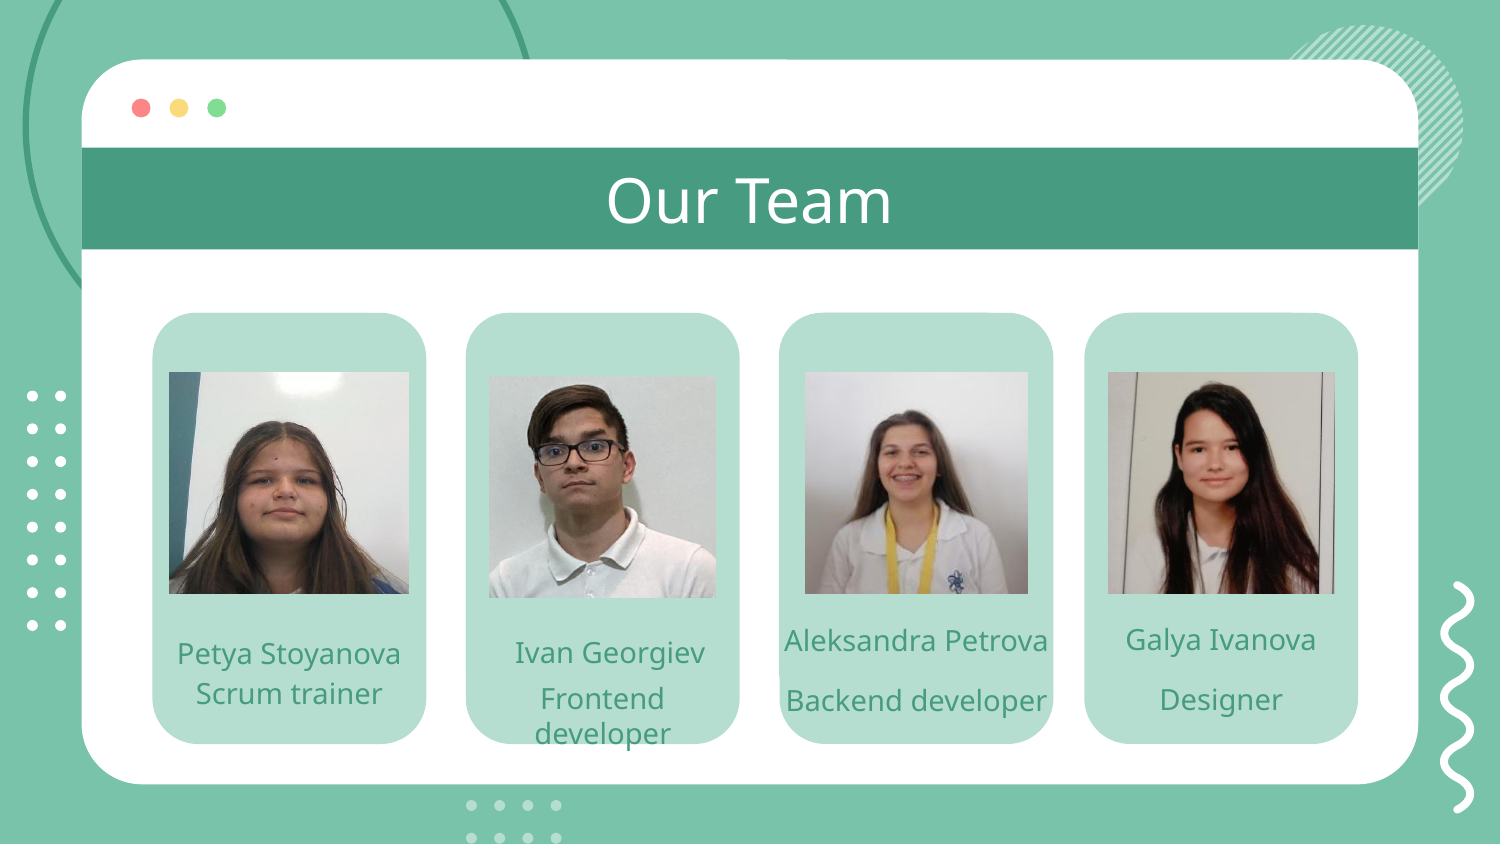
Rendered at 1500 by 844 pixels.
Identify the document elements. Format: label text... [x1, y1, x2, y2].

picture [169, 372, 409, 595]
title Our Team [81, 147, 1419, 250]
subtitle Petya Stoyanova [161, 625, 417, 680]
text_box [1084, 312, 1359, 735]
picture [805, 372, 1028, 595]
subtitle Frontend developer [475, 680, 731, 721]
text_box [152, 312, 427, 745]
text_box [779, 312, 1054, 705]
subtitle Ivan Georgiev [501, 620, 719, 680]
text_box [465, 312, 740, 745]
picture [489, 375, 716, 598]
picture [1108, 372, 1335, 595]
subtitle Galya Ivanova Designer [1102, 620, 1340, 761]
subtitle Aleksandra Petrova Backend developer [780, 621, 1053, 745]
subtitle Scrum trainer [166, 675, 413, 721]
